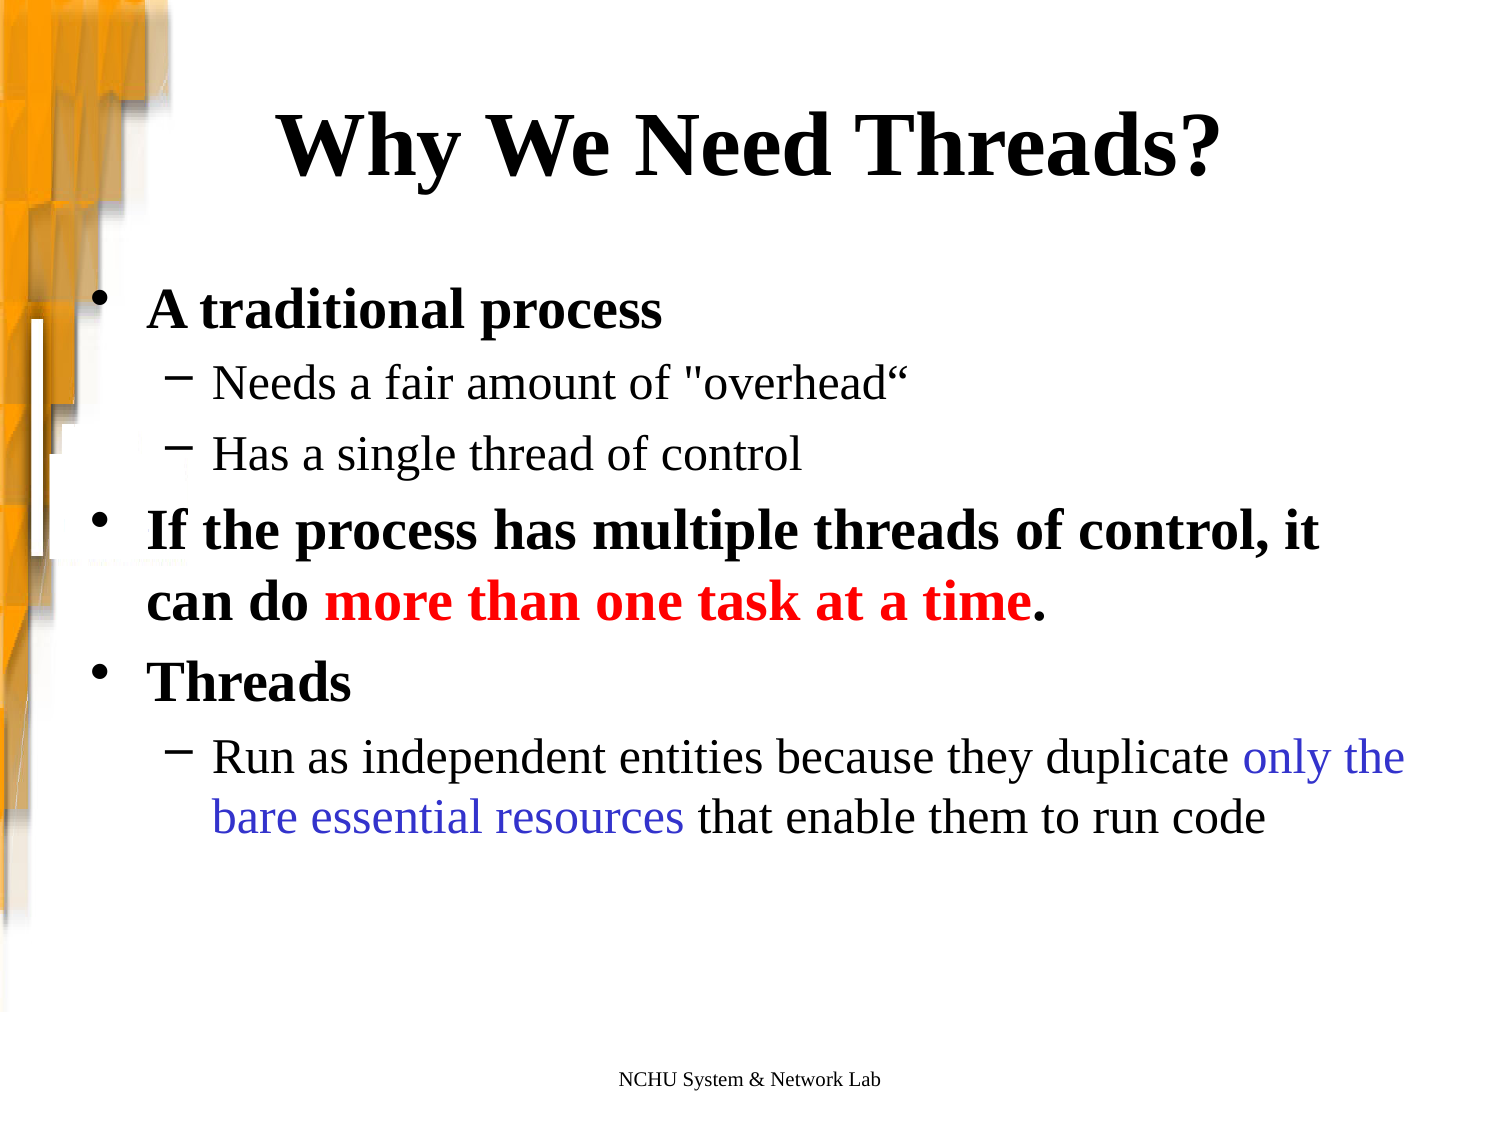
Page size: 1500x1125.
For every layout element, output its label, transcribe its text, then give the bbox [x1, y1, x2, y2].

list A traditional process Needs a fair amount of "overhead“ Has a single thread of control If the process has multiple threads of control, it can do more than one task at a time. Threads Run as independent entities because they duplicate only the bare essential resources that enable them to run code [75, 262, 1425, 1005]
footer NCHU System & Network Lab [430, 1058, 1069, 1094]
title Why We Need Threads? [75, 45, 1425, 233]
picture [0, 0, 195, 1012]
